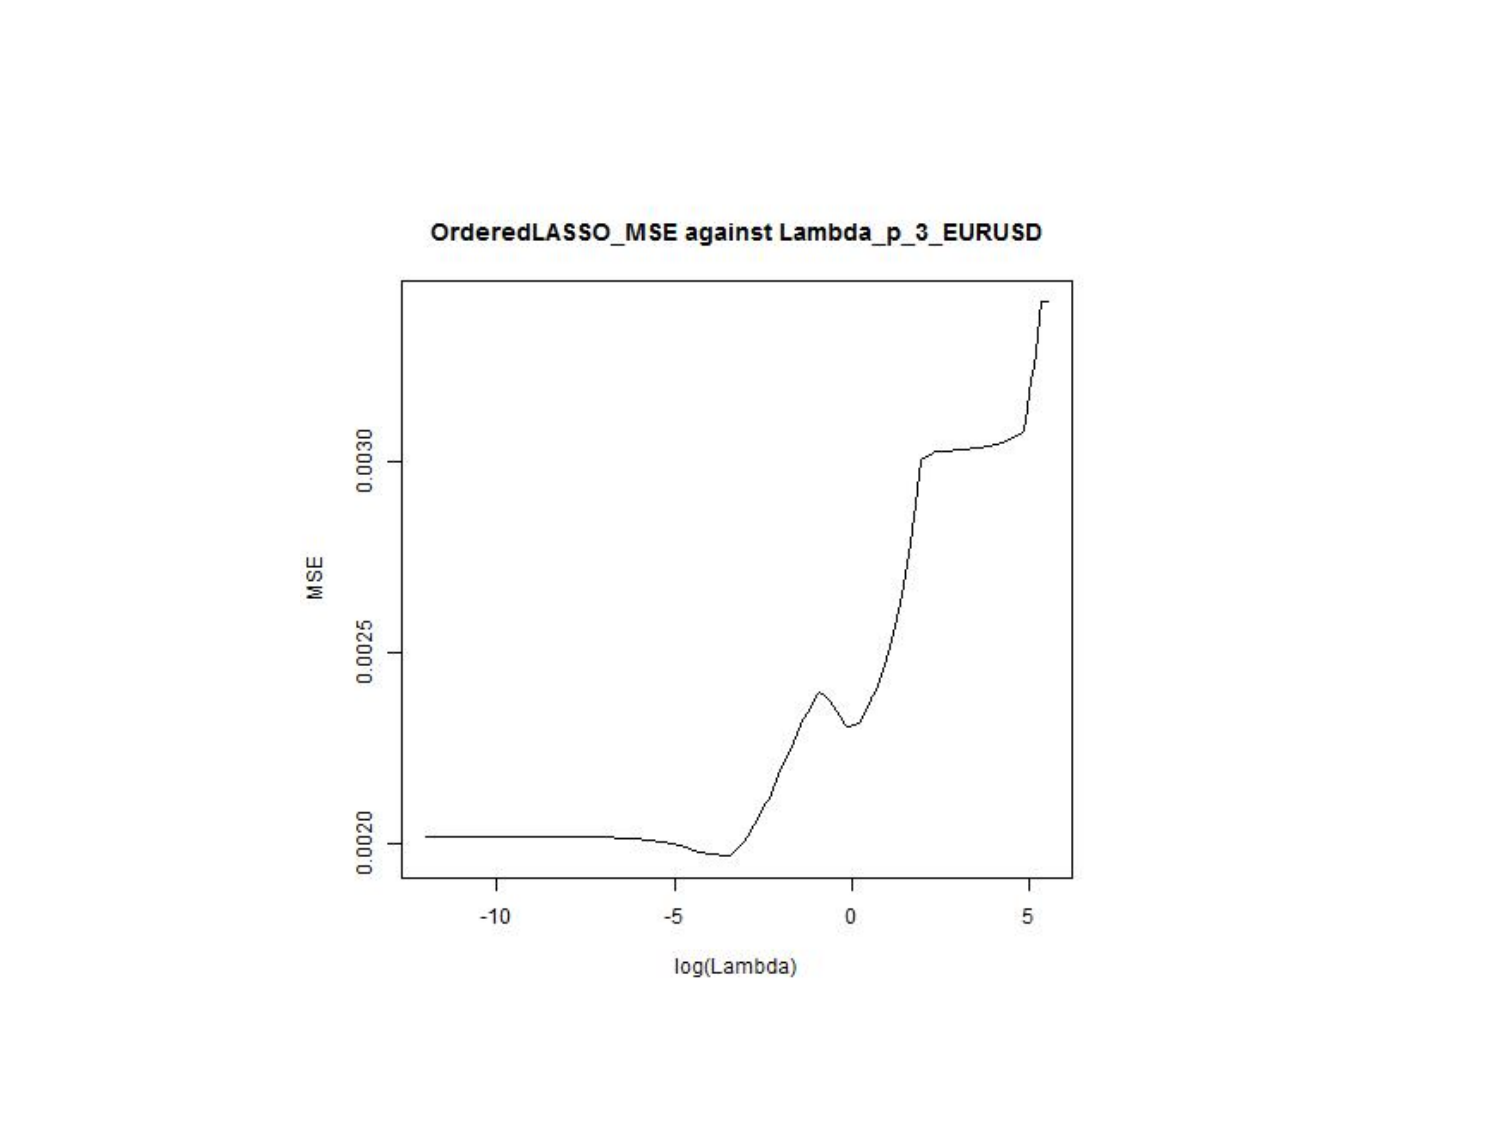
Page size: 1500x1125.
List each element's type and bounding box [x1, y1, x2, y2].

picture [299, 179, 1126, 1006]
